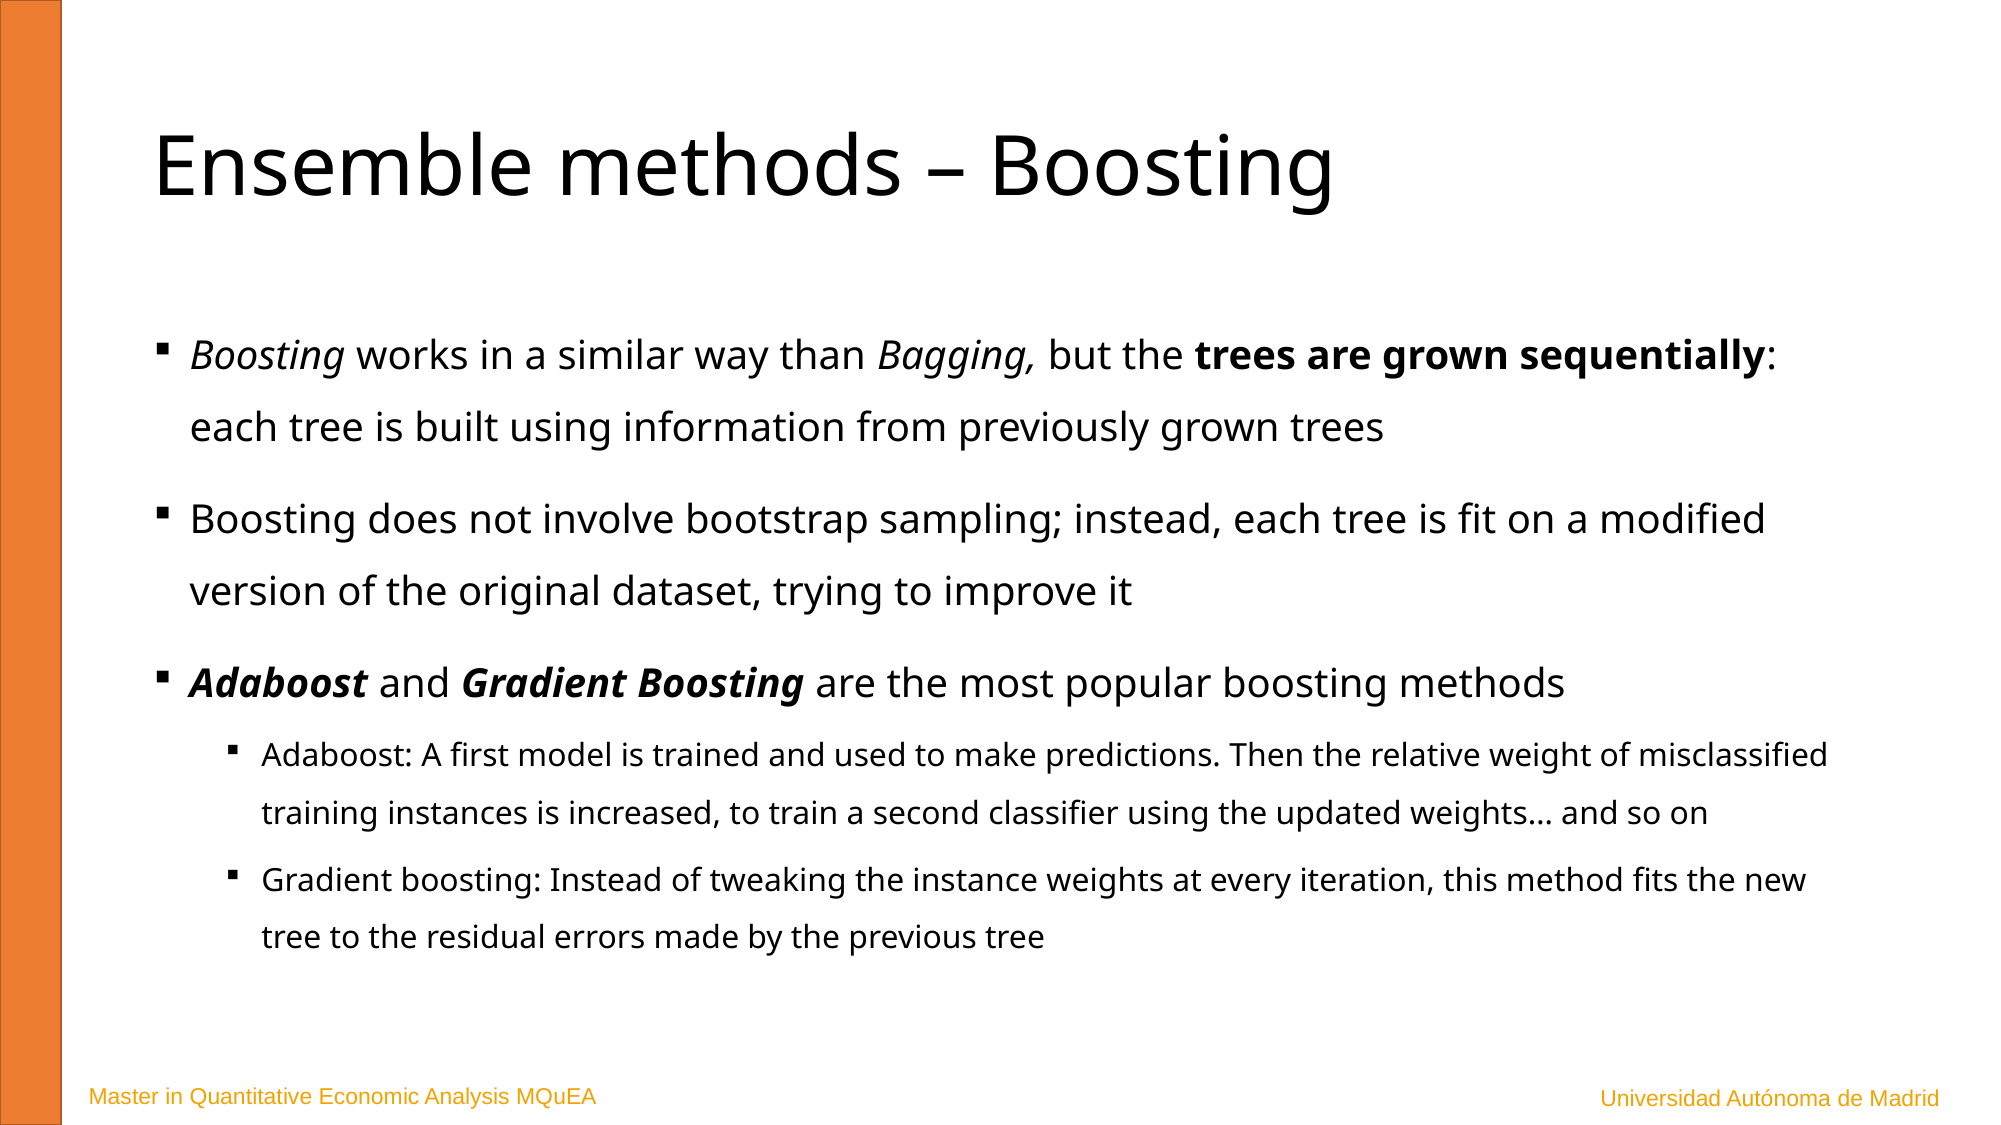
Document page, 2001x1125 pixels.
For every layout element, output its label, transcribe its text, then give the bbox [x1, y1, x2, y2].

text_box [0, 0, 62, 1125]
list Boosting works in a similar way than Bagging, but the trees are grown sequentially: each tree is built using information from previously grown trees Boosting does not involve bootstrap sampling; instead, each tree is fit on a modified version of the original dataset, trying to improve it Adaboost and Gradient Boosting are the most popular boosting methods Adaboost: A first model is trained and used to make predictions. Then the relative weight of misclassified training instances is increased, to train a second classifier using the updated weights… and so on Gradient boosting: Instead of tweaking the instance weights at every iteration, this method fits the new tree to the residual errors made by the previous tree [138, 298, 1864, 1013]
text_box Universidad Autónoma de Madrid [1014, 1076, 1955, 1119]
text_box Master in Quantitative Economic Analysis MQuEA [73, 1074, 1014, 1117]
title Ensemble methods – Boosting [137, 59, 1863, 278]
